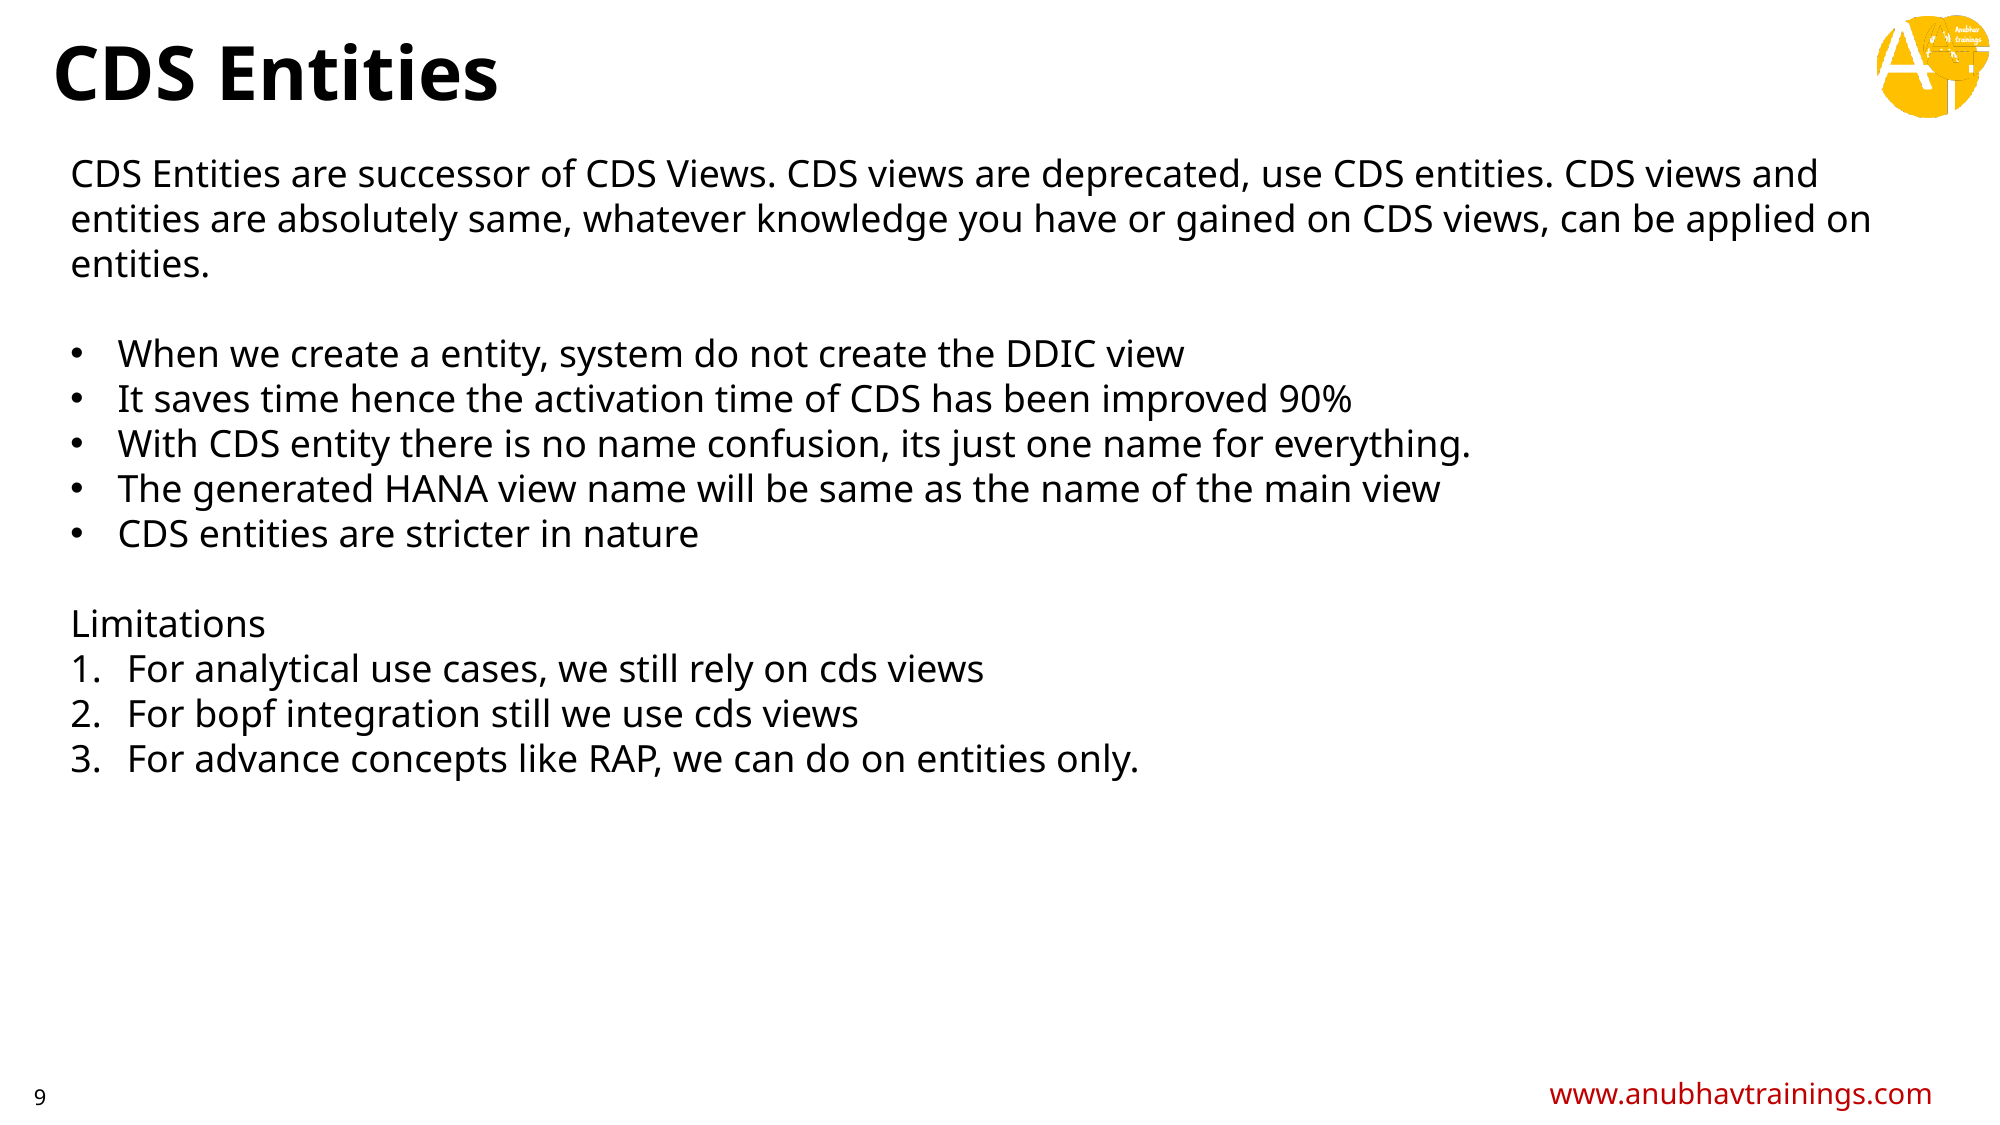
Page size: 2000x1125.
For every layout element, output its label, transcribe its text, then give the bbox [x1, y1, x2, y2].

text_box www.anubhavtrainings.com [1534, 1068, 2000, 1119]
text_box CDS Entities are successor of CDS Views. CDS views are deprecated, use CDS entities. CDS views and entities are absolutely same, whatever knowledge you have or gained on CDS views, can be applied on entities. When we create a entity, system do not create the DDIC view It saves time hence the activation time of CDS has been improved 90% With CDS entity there is no name confusion, its just one name for everything. The generated HANA view name will be same as the name of the main view CDS entities are stricter in nature Limitations For analytical use cases, we still rely on cds views For bopf integration still we use cds views For advance concepts like RAP, we can do on entities only. [55, 142, 1962, 788]
text_box 9 [19, 1075, 56, 1117]
picture [1866, 9, 1993, 126]
text_box CDS Entities [37, 28, 1847, 144]
